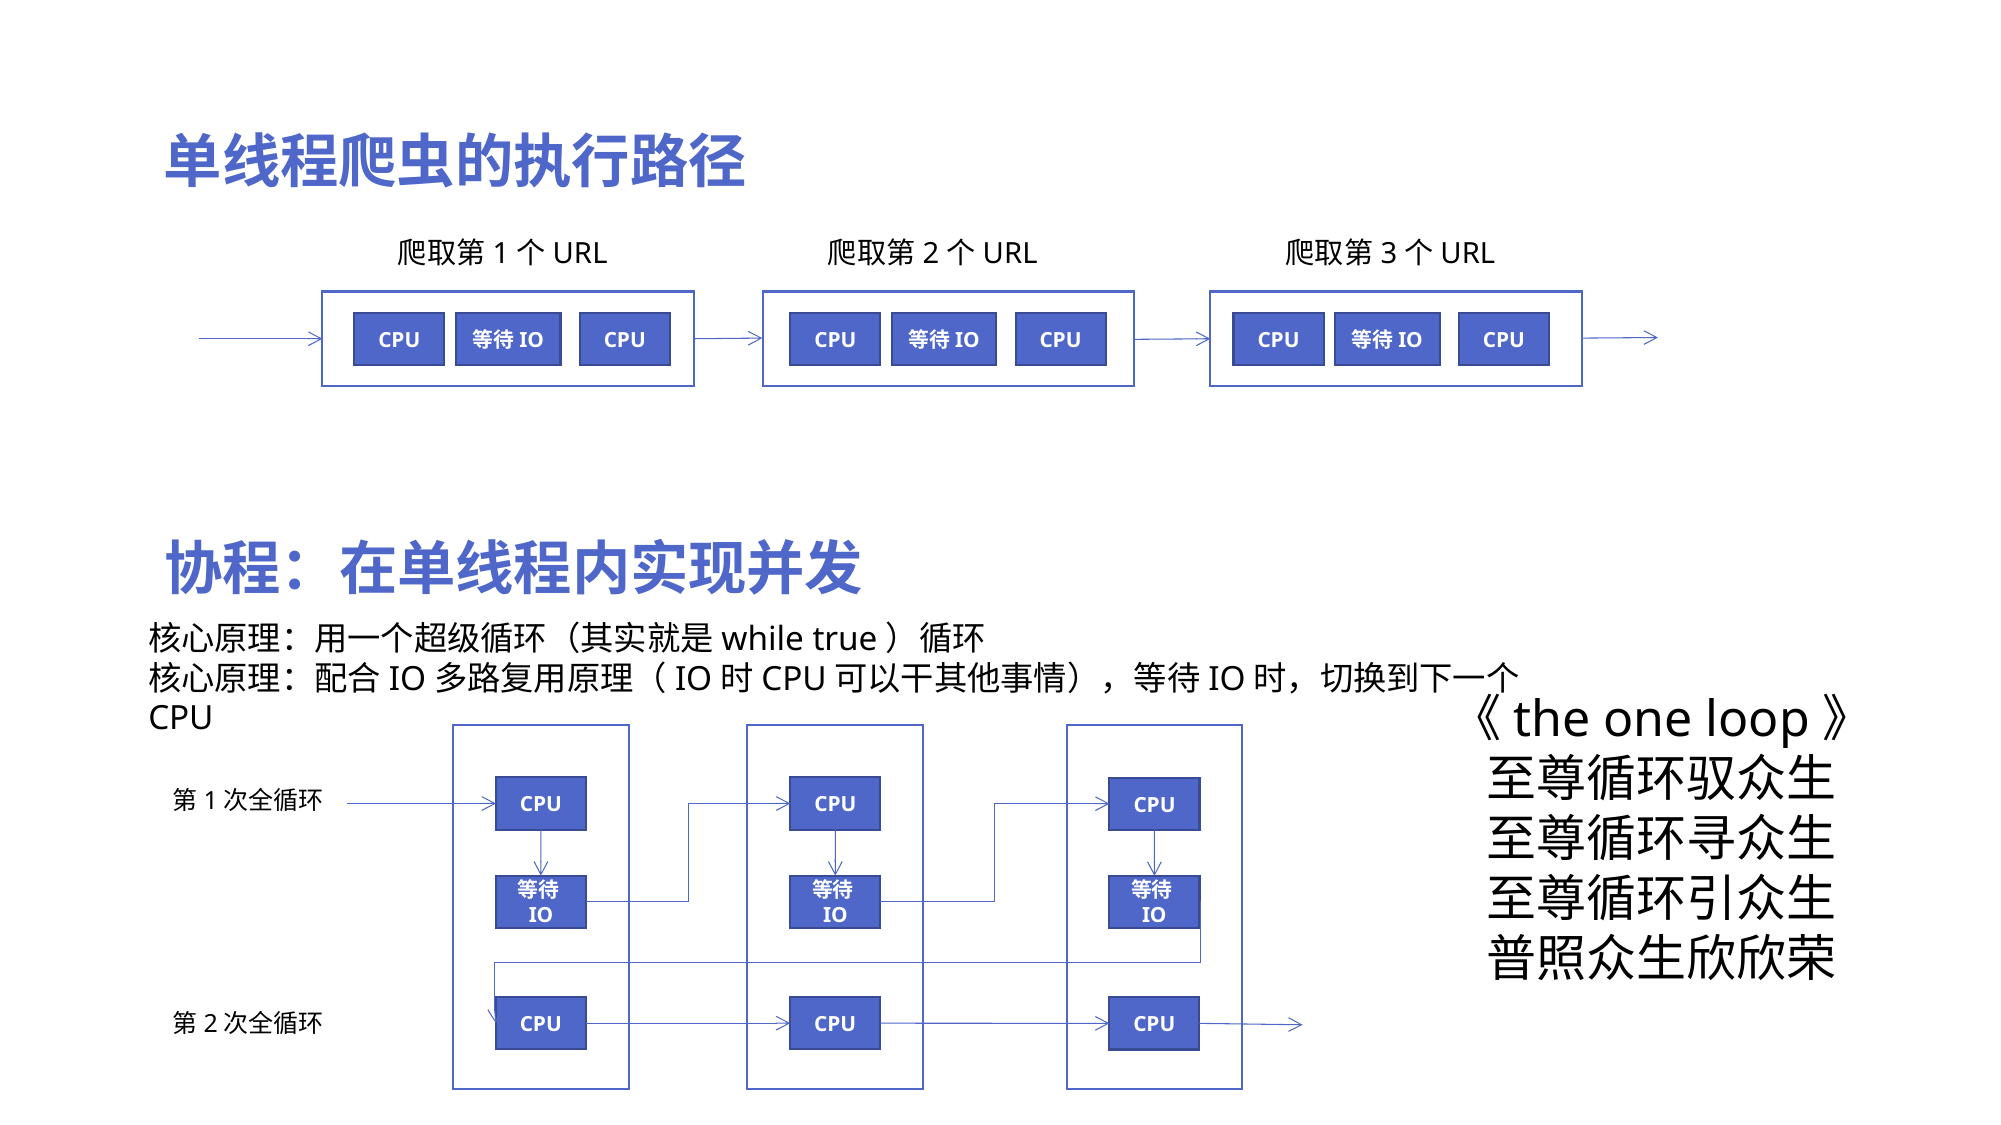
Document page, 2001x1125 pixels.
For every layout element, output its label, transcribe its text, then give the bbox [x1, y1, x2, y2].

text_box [148, 488, 1512, 1090]
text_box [148, 81, 1658, 386]
text_box 《the one loop》 至尊循环驭众生 至尊循环寻众生 至尊循环引众生 普照众生欣欣荣 [1512, 679, 1887, 994]
